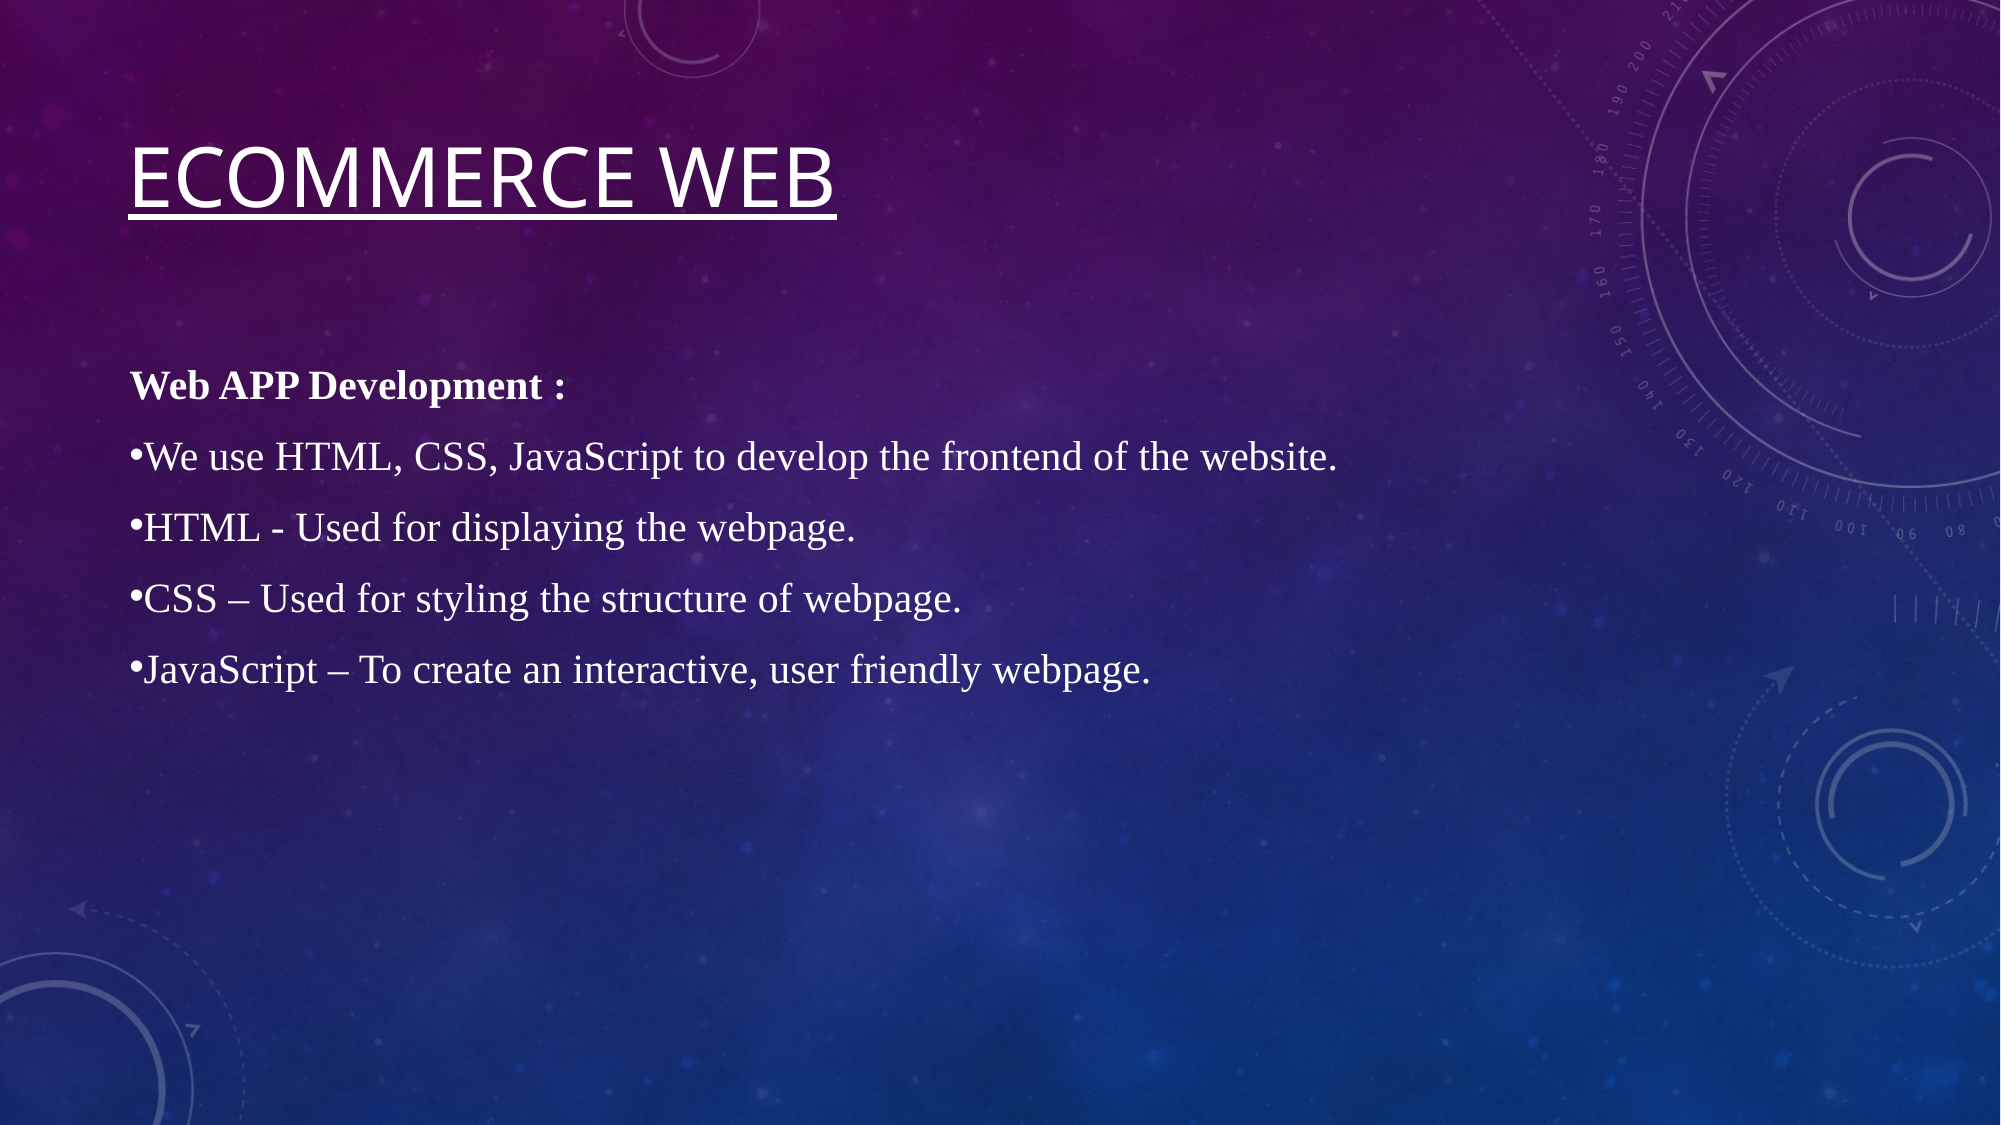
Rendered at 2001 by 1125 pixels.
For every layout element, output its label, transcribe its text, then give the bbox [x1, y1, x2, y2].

title Ecommerce Web [112, 99, 1775, 339]
list Web APP Development : We use HTML, CSS, JavaScript to develop the frontend of the website. HTML - Used for displaying the webpage. CSS – Used for styling the structure of webpage. JavaScript – To create an interactive, user friendly webpage. [114, 331, 1777, 931]
picture [0, 0, 2001, 1125]
